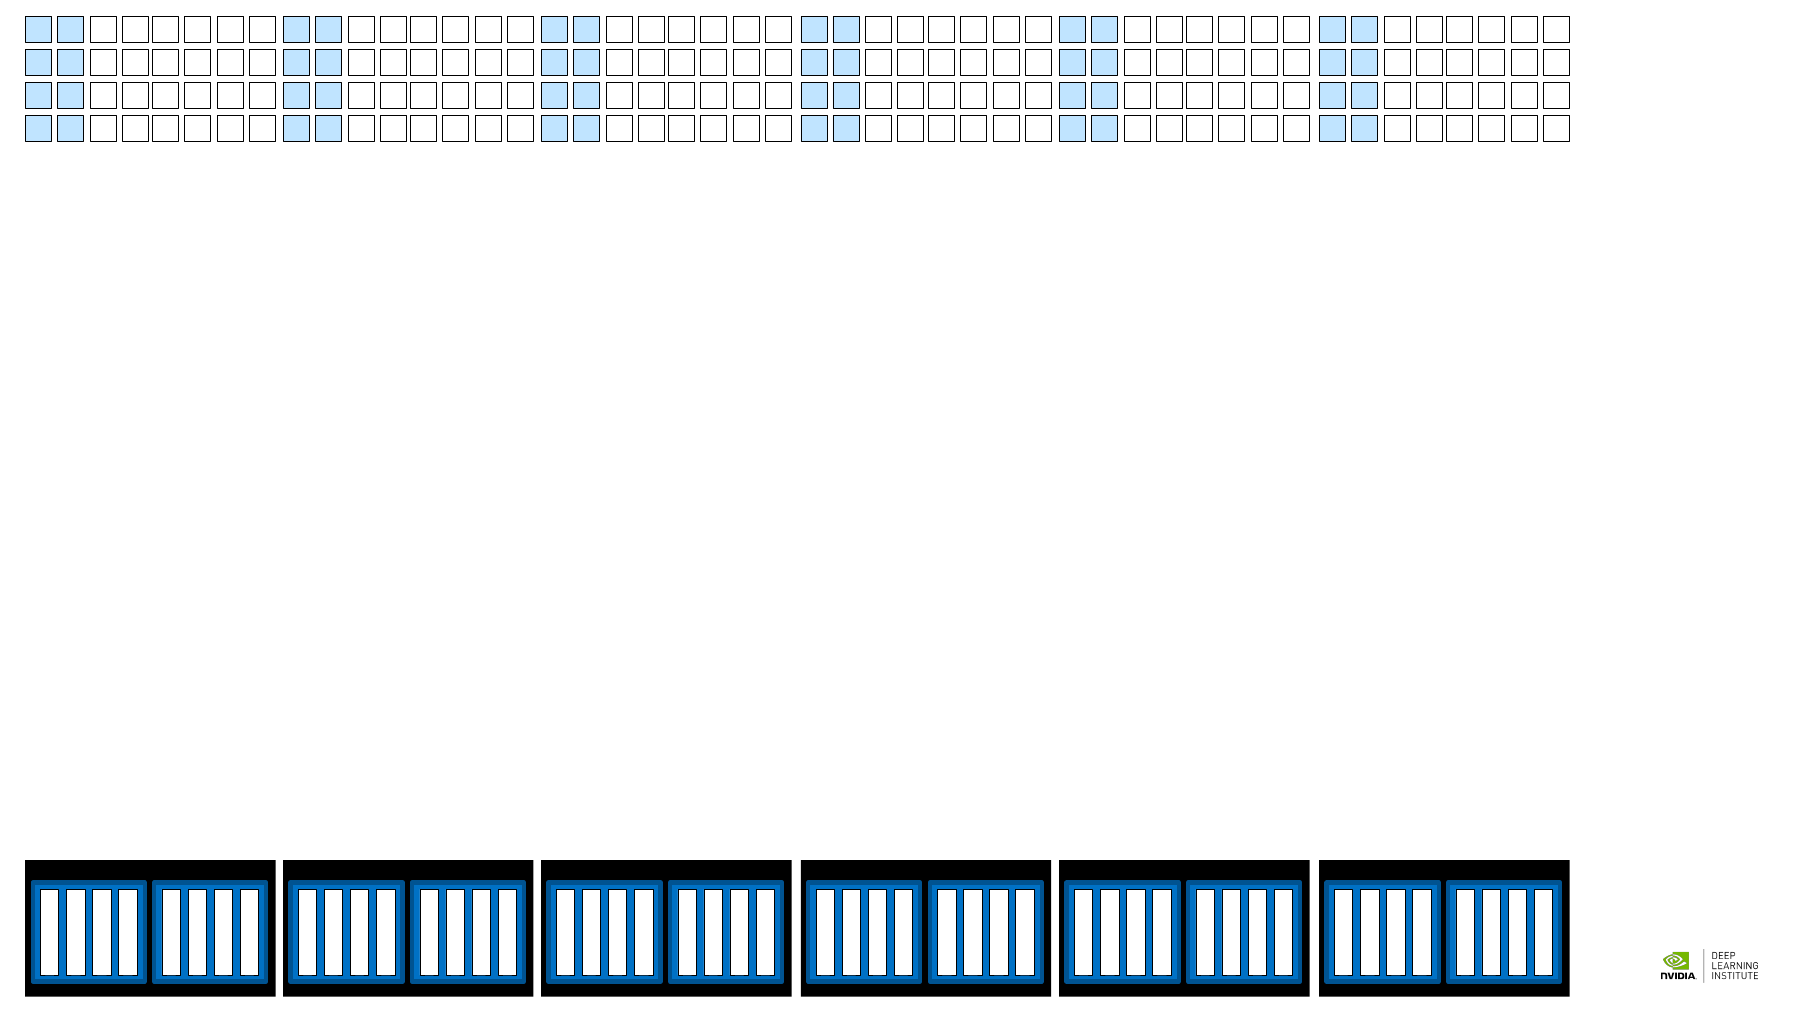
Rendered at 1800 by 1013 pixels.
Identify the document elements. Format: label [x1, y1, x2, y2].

text_box [1057, 113, 1087, 144]
text_box [247, 47, 277, 78]
text_box [88, 47, 118, 78]
text_box [440, 14, 470, 44]
text_box [895, 113, 956, 144]
text_box [346, 80, 376, 111]
text_box [1476, 113, 1507, 144]
text_box [1382, 113, 1412, 144]
text_box [991, 47, 1021, 78]
text_box [763, 113, 793, 144]
text_box [799, 80, 829, 111]
text_box [55, 47, 85, 78]
text_box [1476, 47, 1507, 78]
text_box [281, 113, 311, 144]
text_box [863, 80, 894, 111]
text_box [346, 47, 376, 78]
text_box [698, 47, 728, 78]
text_box [247, 113, 277, 144]
text_box [1414, 47, 1475, 78]
text_box [1057, 14, 1087, 44]
text_box [731, 113, 761, 144]
text_box [1122, 14, 1152, 44]
text_box [895, 14, 956, 44]
text_box [1317, 858, 1572, 999]
text_box [763, 80, 793, 111]
text_box [1317, 113, 1347, 144]
text_box [958, 47, 988, 78]
text_box [505, 14, 535, 44]
text_box [539, 47, 569, 78]
text_box [1509, 113, 1539, 144]
text_box [473, 14, 503, 44]
text_box [1023, 14, 1053, 44]
text_box [473, 113, 503, 144]
text_box [378, 47, 438, 78]
text_box [1349, 113, 1379, 144]
text_box [1249, 80, 1279, 111]
text_box [698, 14, 728, 44]
text_box [215, 113, 245, 144]
text_box [55, 14, 85, 44]
text_box [636, 47, 697, 78]
text_box [88, 80, 118, 111]
text_box [215, 80, 245, 111]
text_box [23, 113, 53, 144]
text_box [1249, 47, 1279, 78]
text_box [1122, 113, 1152, 144]
text_box [1509, 47, 1539, 78]
text_box [799, 14, 829, 44]
text_box [1541, 14, 1571, 44]
text_box [1541, 47, 1571, 78]
text_box [539, 80, 569, 111]
text_box [120, 80, 181, 111]
text_box [440, 47, 470, 78]
text_box [1317, 80, 1347, 111]
text_box [1057, 47, 1087, 78]
text_box [539, 113, 569, 144]
text_box [1216, 14, 1247, 44]
text_box [571, 113, 601, 144]
text_box [571, 80, 601, 111]
text_box [182, 80, 213, 111]
text_box [698, 113, 728, 144]
text_box [23, 858, 278, 999]
text_box [1089, 14, 1119, 44]
text_box [895, 80, 956, 111]
text_box [1249, 14, 1279, 44]
text_box [571, 47, 601, 78]
text_box [831, 14, 861, 44]
text_box [378, 113, 438, 144]
text_box [120, 47, 181, 78]
text_box [1476, 14, 1507, 44]
text_box [505, 113, 535, 144]
text_box [1057, 858, 1312, 999]
text_box [281, 47, 311, 78]
text_box [1476, 80, 1507, 111]
text_box [55, 113, 85, 144]
text_box [281, 14, 311, 44]
text_box [958, 80, 988, 111]
text_box [247, 80, 277, 111]
text_box [604, 113, 634, 144]
text_box [281, 858, 536, 999]
text_box [636, 80, 697, 111]
text_box [1281, 80, 1311, 111]
text_box [23, 14, 53, 44]
text_box [1281, 113, 1311, 144]
text_box [1154, 80, 1215, 111]
text_box [313, 47, 343, 78]
text_box [1023, 113, 1053, 144]
text_box [604, 80, 634, 111]
picture [1661, 949, 1758, 983]
text_box [313, 14, 343, 44]
text_box [799, 113, 829, 144]
text_box [473, 47, 503, 78]
text_box [505, 80, 535, 111]
text_box [247, 14, 277, 44]
text_box [1154, 47, 1215, 78]
text_box [991, 80, 1021, 111]
text_box [1317, 14, 1347, 44]
text_box [1509, 14, 1539, 44]
text_box [636, 113, 697, 144]
text_box [698, 80, 728, 111]
text_box [378, 14, 438, 44]
text_box [863, 47, 894, 78]
text_box [215, 47, 245, 78]
text_box [1414, 113, 1475, 144]
text_box [1281, 14, 1311, 44]
text_box [1317, 47, 1347, 78]
text_box [1089, 113, 1119, 144]
text_box [281, 80, 311, 111]
text_box [88, 14, 118, 44]
text_box [895, 47, 956, 78]
text_box [346, 113, 376, 144]
text_box [215, 14, 245, 44]
text_box [1541, 80, 1571, 111]
text_box [182, 14, 213, 44]
text_box [1509, 80, 1539, 111]
text_box [799, 858, 1053, 999]
text_box [23, 80, 53, 111]
text_box [763, 47, 793, 78]
text_box [604, 14, 634, 44]
text_box [440, 80, 470, 111]
text_box [831, 113, 861, 144]
text_box [539, 14, 569, 44]
text_box [55, 80, 85, 111]
text_box [1382, 47, 1412, 78]
text_box [731, 14, 761, 44]
text_box [1216, 80, 1247, 111]
text_box [88, 113, 118, 144]
text_box [1023, 47, 1053, 78]
text_box [1089, 47, 1119, 78]
text_box [763, 14, 793, 44]
text_box [731, 47, 761, 78]
text_box [1382, 14, 1412, 44]
text_box [313, 113, 343, 144]
text_box [1414, 14, 1475, 44]
text_box [182, 47, 213, 78]
text_box [958, 14, 988, 44]
text_box [1023, 80, 1053, 111]
text_box [799, 47, 829, 78]
text_box [378, 80, 438, 111]
text_box [1122, 47, 1152, 78]
text_box [120, 113, 181, 144]
text_box [991, 113, 1021, 144]
text_box [120, 14, 181, 44]
text_box [1349, 14, 1379, 44]
text_box [731, 80, 761, 111]
text_box [440, 113, 470, 144]
text_box [571, 14, 601, 44]
text_box [991, 14, 1021, 44]
text_box [863, 113, 894, 144]
text_box [831, 80, 861, 111]
text_box [1216, 113, 1247, 144]
text_box [1541, 113, 1571, 144]
text_box [1057, 80, 1087, 111]
text_box [604, 47, 634, 78]
text_box [831, 47, 861, 78]
text_box [1349, 47, 1379, 78]
text_box [958, 113, 988, 144]
text_box [539, 858, 794, 999]
text_box [1154, 14, 1215, 44]
text_box [1382, 80, 1412, 111]
text_box [1414, 80, 1475, 111]
text_box [1281, 47, 1311, 78]
text_box [1349, 80, 1379, 111]
text_box [863, 14, 894, 44]
text_box [1216, 47, 1247, 78]
text_box [636, 14, 697, 44]
text_box [182, 113, 213, 144]
text_box [473, 80, 503, 111]
text_box [505, 47, 535, 78]
text_box [313, 80, 343, 111]
text_box [1122, 80, 1152, 111]
text_box [1089, 80, 1119, 111]
text_box [23, 47, 53, 78]
text_box [346, 14, 376, 44]
text_box [1249, 113, 1279, 144]
text_box [1154, 113, 1215, 144]
